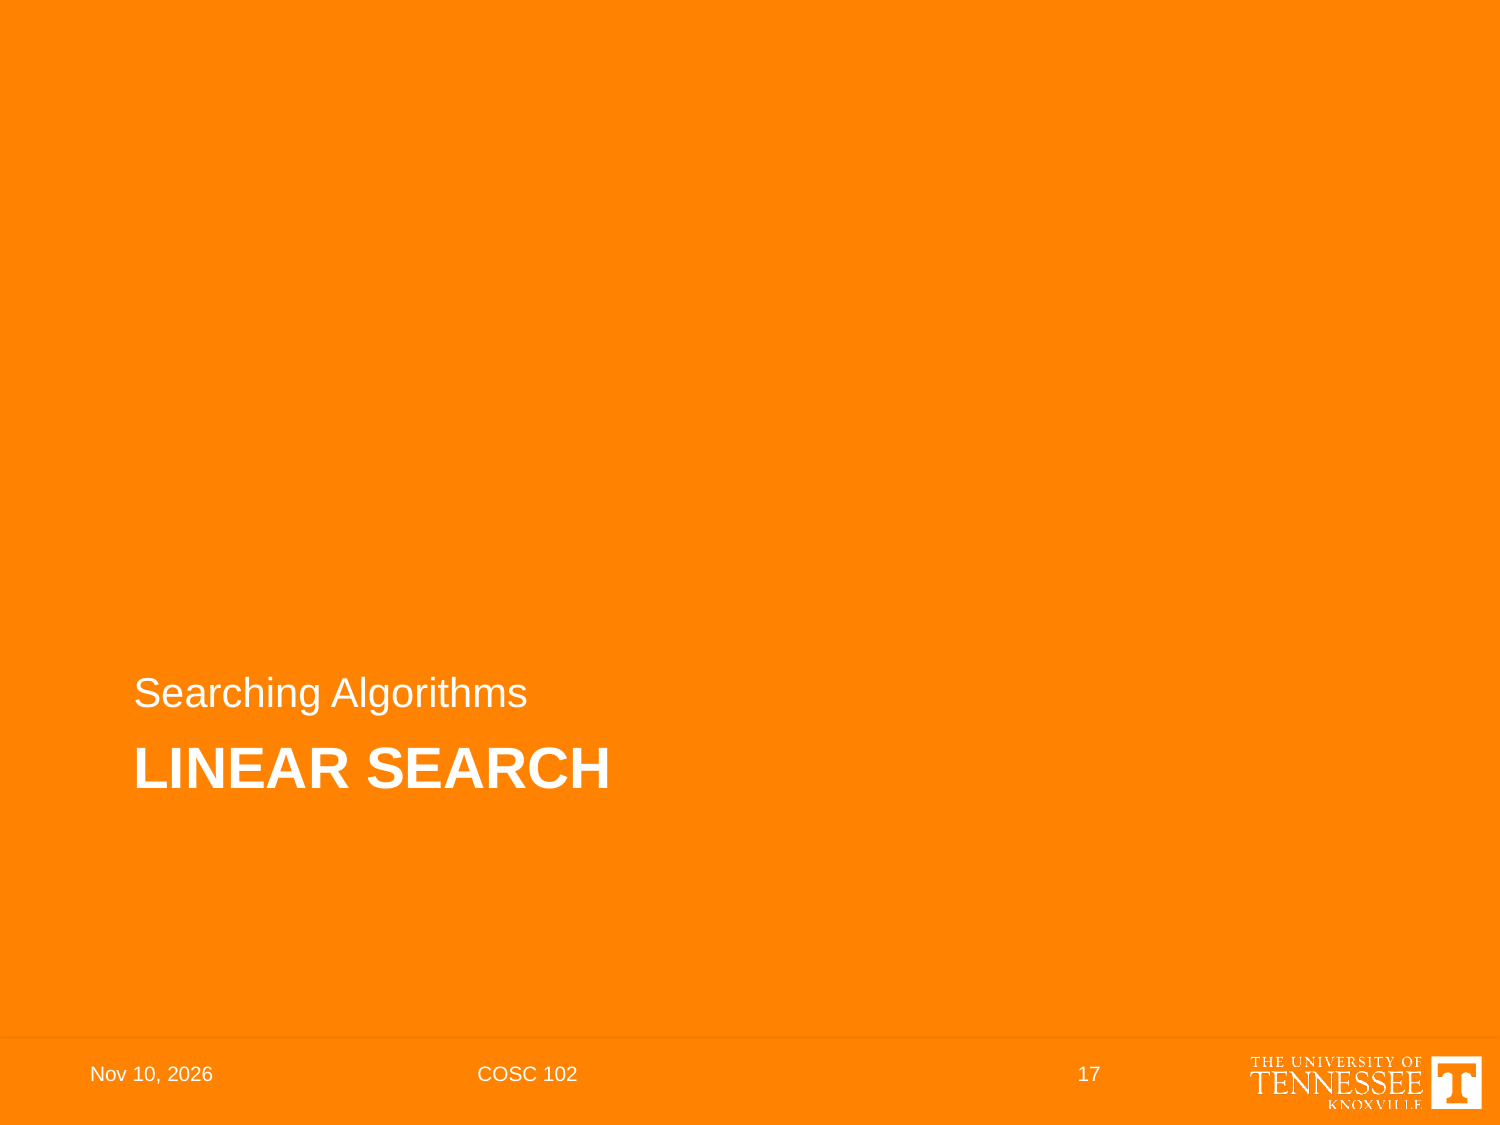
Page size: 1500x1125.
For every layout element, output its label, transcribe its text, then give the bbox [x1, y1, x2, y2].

title LINEAR SEARCh [118, 723, 1394, 947]
slide_number 11-May-23 [75, 1042, 290, 1103]
slide_number 17 [765, 1042, 1116, 1103]
list Searching Algorithms [118, 476, 1394, 723]
footer COSC 102 [290, 1042, 765, 1103]
